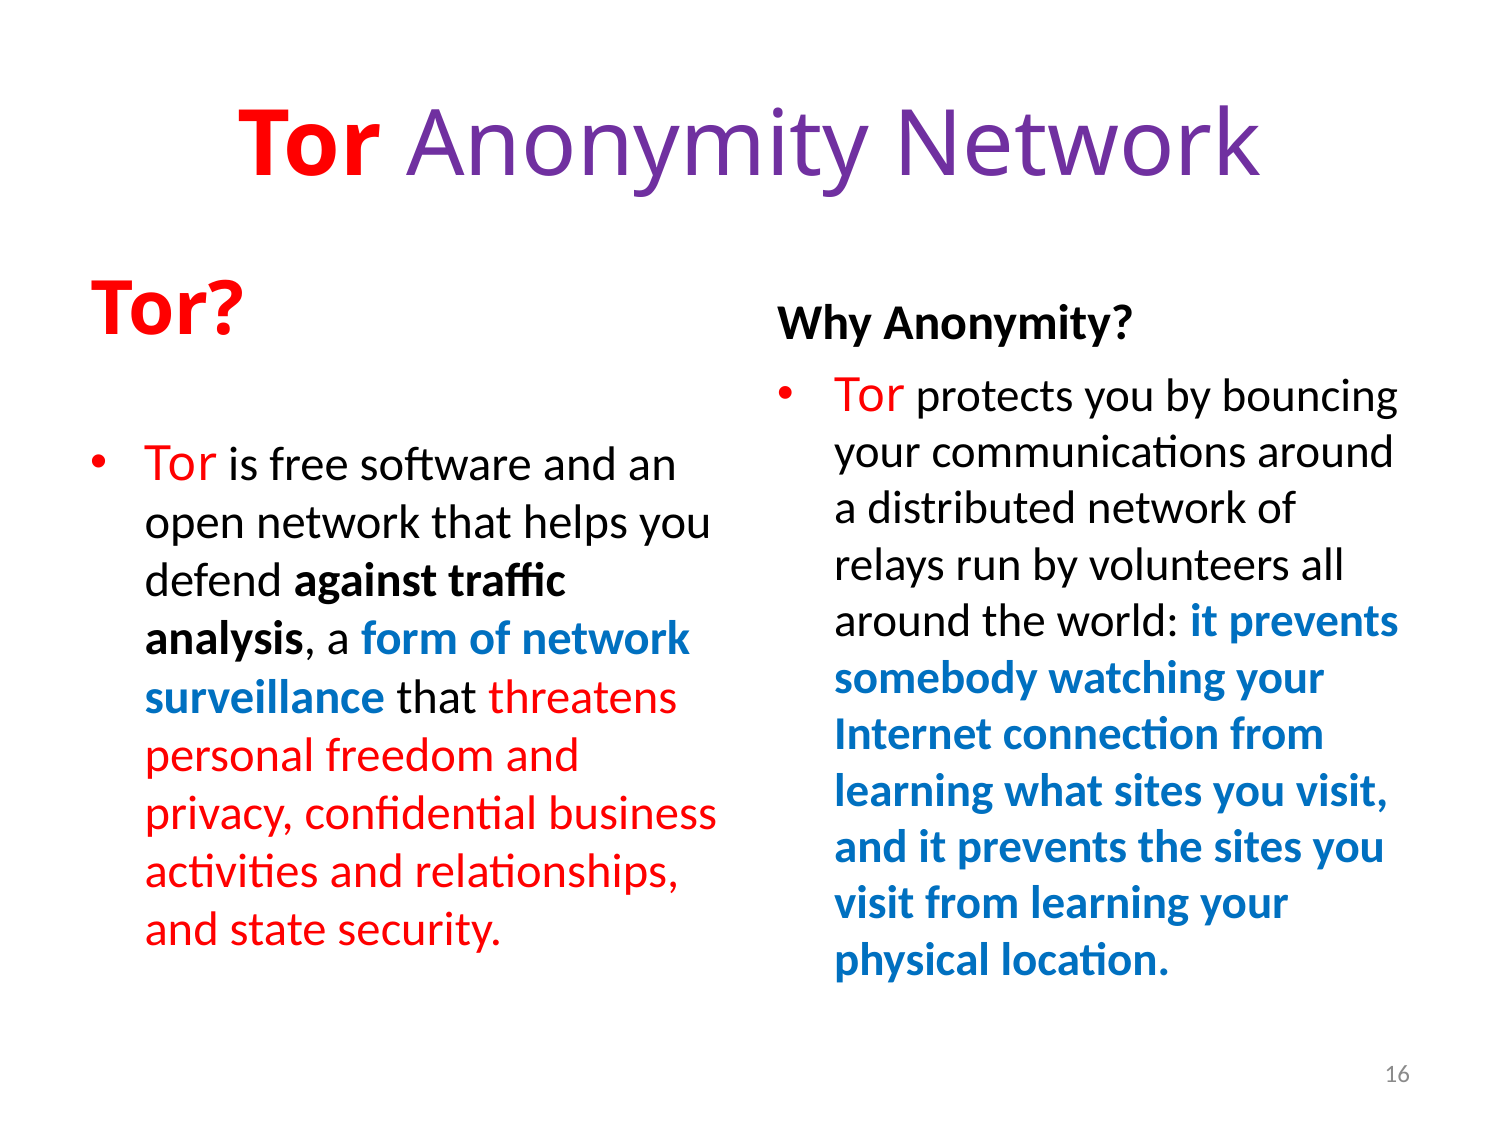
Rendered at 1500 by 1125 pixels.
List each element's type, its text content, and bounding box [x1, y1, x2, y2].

list Tor? [75, 251, 738, 356]
list Tor protects you by bouncing your communications around a distributed network of relays run by volunteers all around the world: it prevents somebody watching your Internet connection from learning what sites you visit, and it prevents the sites you visit from learning your physical location. [761, 356, 1425, 1005]
list Tor is free software and an open network that helps you defend against traffic analysis, a form of network surveillance that threatens personal freedom and privacy, confidential business activities and relationships, and state security. [75, 356, 738, 1005]
list Why Anonymity? [761, 251, 1425, 356]
slide_number 16 [1074, 1042, 1425, 1103]
title Tor Anonymity Network [75, 45, 1425, 233]
